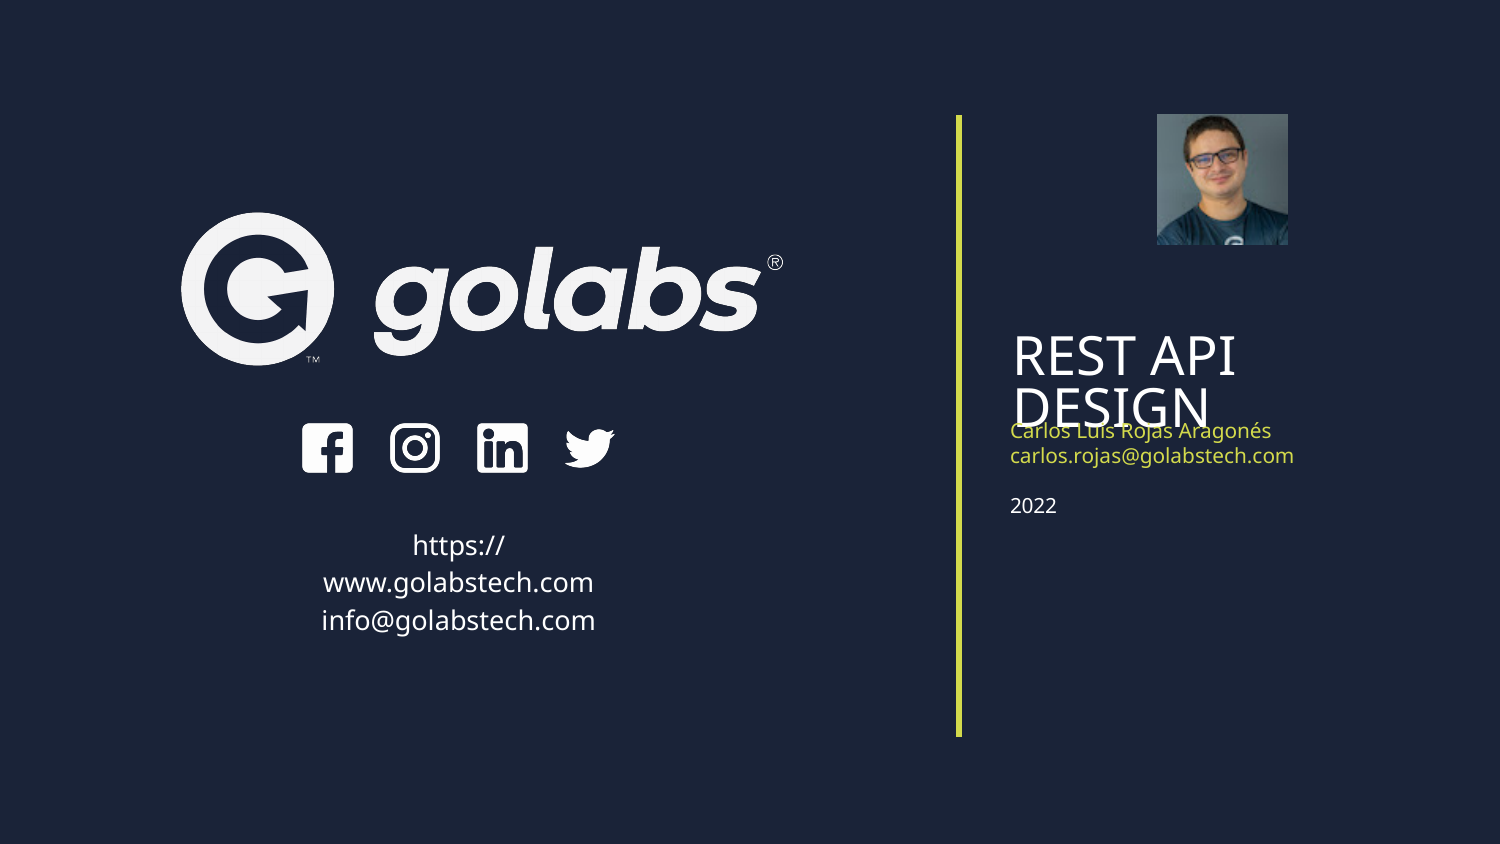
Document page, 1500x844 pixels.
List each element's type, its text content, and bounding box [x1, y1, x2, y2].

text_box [302, 423, 615, 474]
picture [173, 203, 791, 385]
picture [1157, 114, 1288, 245]
text_box Carlos Luis Rojas Aragonés carlos.rojas@golabstech.com 2022 [998, 406, 1341, 521]
text_box https://www.golabstech.com info@golabstech.com [277, 512, 640, 598]
text_box REST API DESIGN [1001, 322, 1444, 421]
